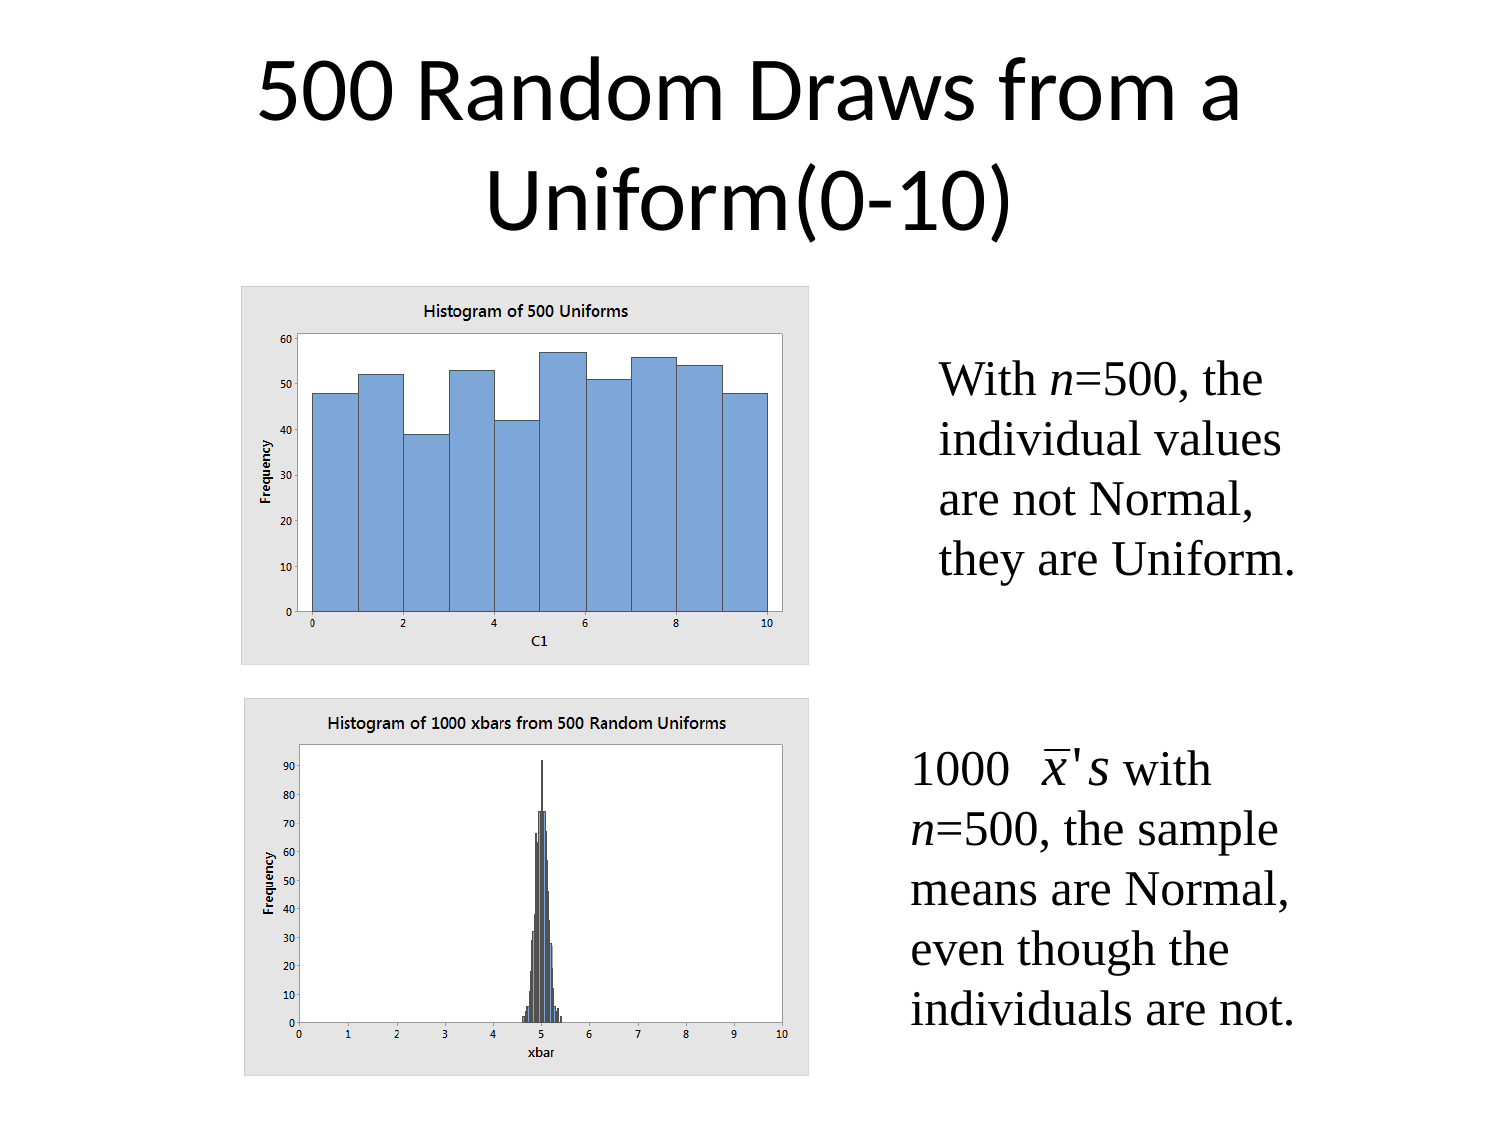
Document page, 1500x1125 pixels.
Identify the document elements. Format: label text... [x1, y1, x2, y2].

text_box With n=500, the individual values are not Normal, they are Uniform. [923, 338, 1324, 594]
title 500 Random Draws from a Uniform(0-10) [75, 45, 1425, 233]
picture [241, 286, 809, 665]
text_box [1031, 733, 1122, 800]
picture [243, 698, 809, 1076]
text_box 1000 with n=500, the sample means are Normal, even though the individuals are not. [895, 728, 1353, 1043]
